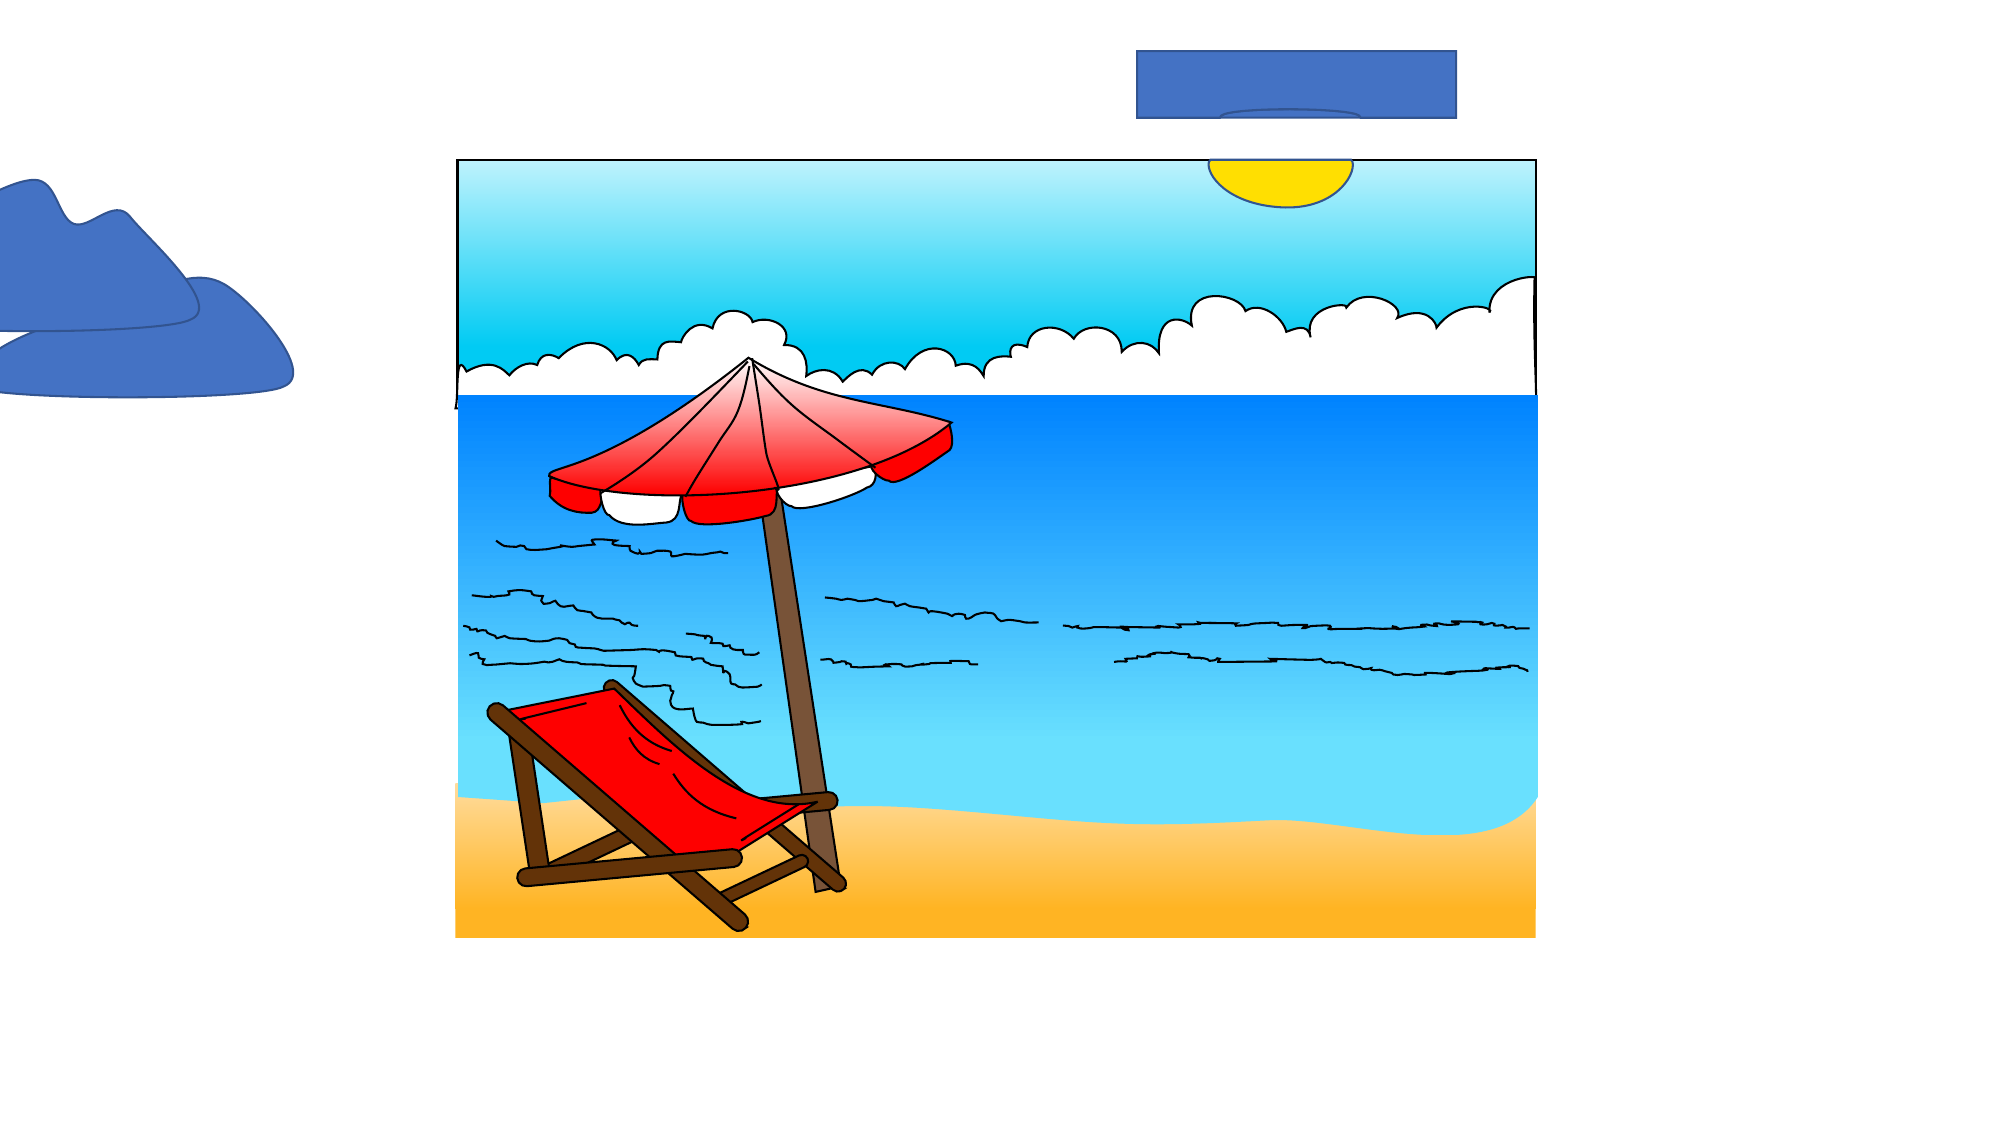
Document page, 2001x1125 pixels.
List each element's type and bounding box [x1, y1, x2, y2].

text_box [912, 347, 954, 357]
text_box [993, 275, 1537, 357]
text_box [1136, 50, 1458, 119]
text_box [540, 341, 617, 357]
text_box [448, 357, 1538, 938]
text_box [656, 309, 806, 357]
text_box [618, 353, 634, 357]
text_box [0, 178, 201, 333]
text_box [456, 159, 1537, 357]
text_box [1207, 158, 1354, 209]
text_box [1221, 111, 1359, 119]
text_box [0, 276, 295, 399]
